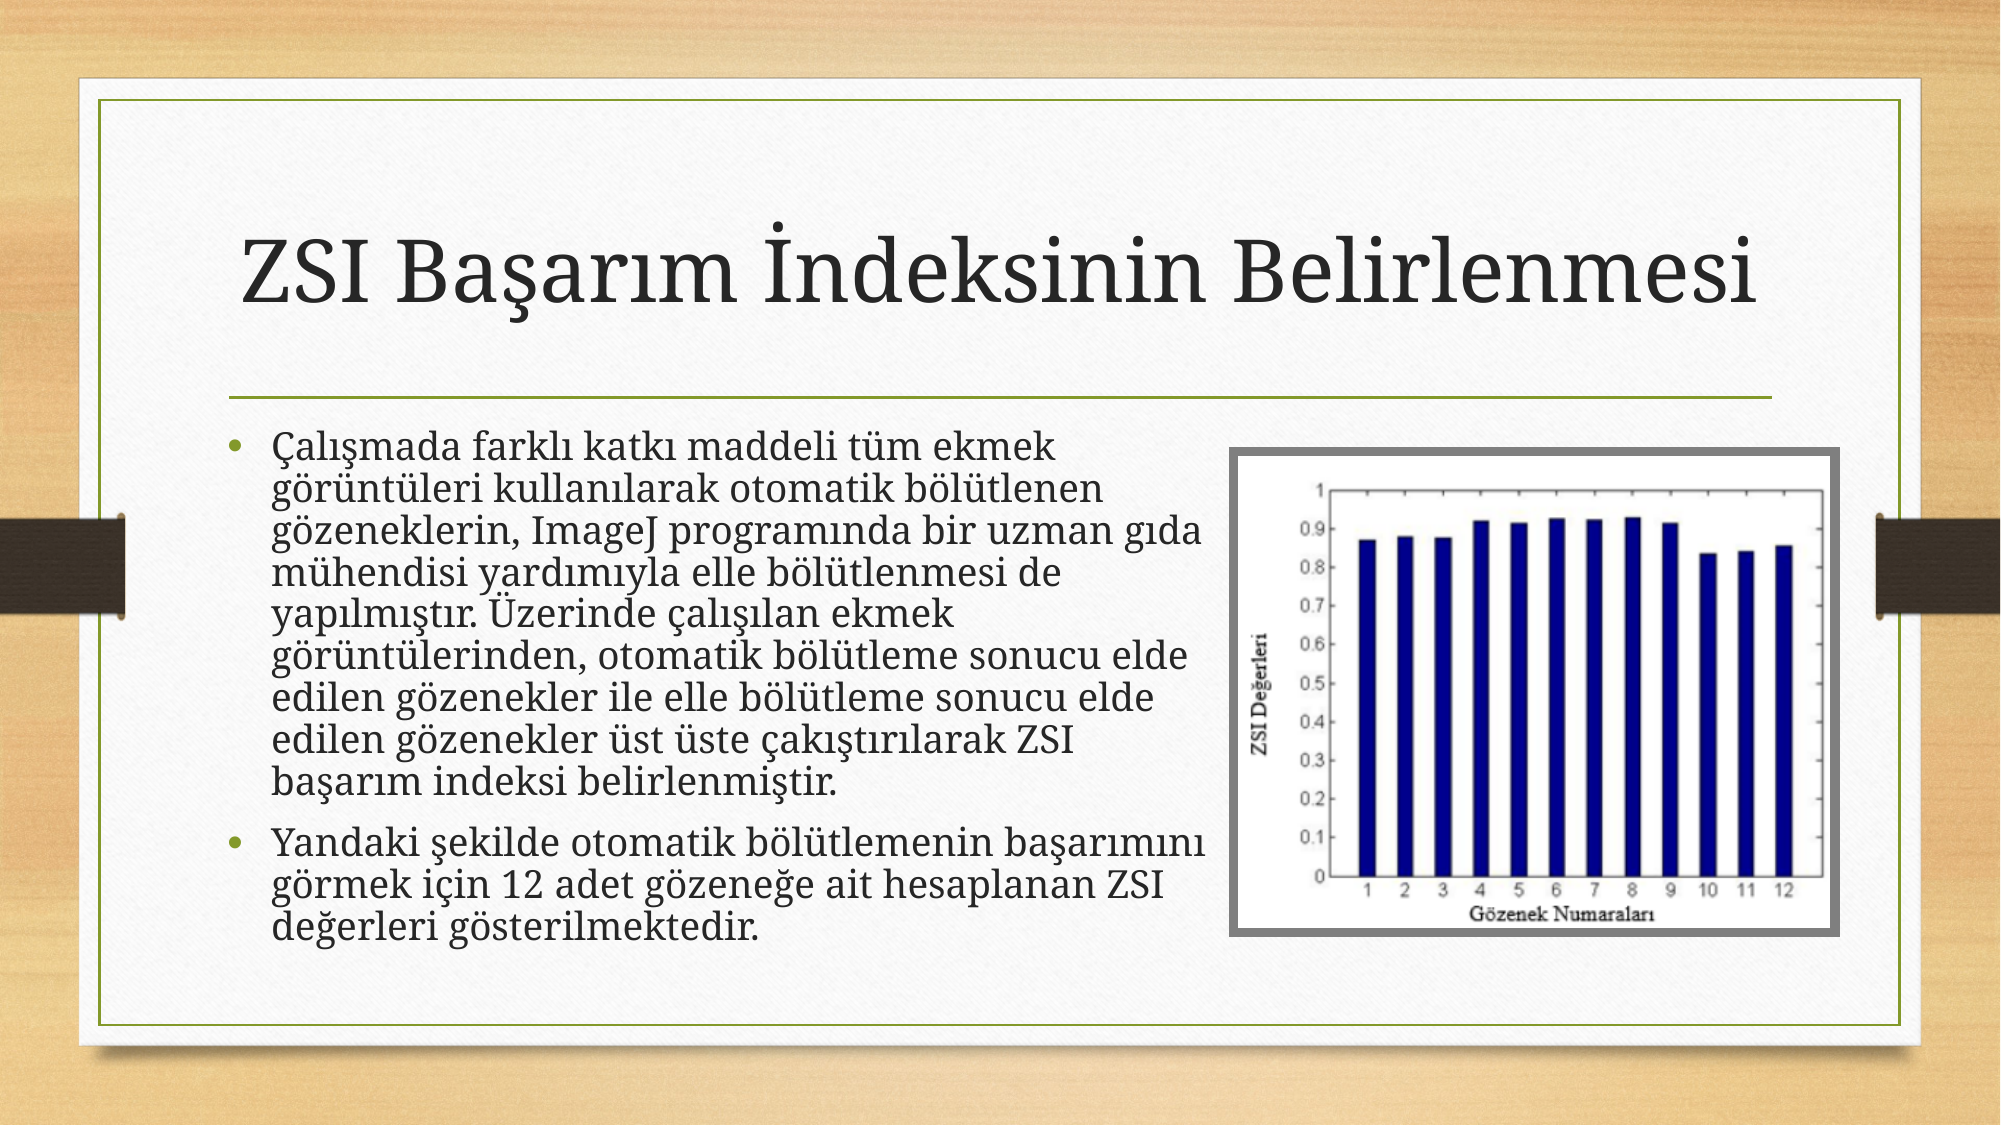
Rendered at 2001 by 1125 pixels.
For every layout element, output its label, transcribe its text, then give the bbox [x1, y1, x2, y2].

list Çalışmada farklı katkı maddeli tüm ekmek görüntüleri kullanılarak otomatik bölütlenen gözeneklerin, ImageJ programında bir uzman gıda mühendisi yardımıyla elle bölütlenmesi de yapılmıştır. Üzerinde çalışılan ekmek görüntülerinden, otomatik bölütleme sonucu elde edilen gözenekler ile elle bölütleme sonucu elde edilen gözenekler üst üste çakıştırılarak ZSI başarım indeksi belirlenmiştir. Yandaki şekilde otomatik bölütlemenin başarımını görmek için 12 adet gözeneğe ait hesaplanan ZSI değerleri gösterilmektedir. [212, 419, 1239, 964]
picture [0, 0, 2001, 1125]
title ZSI Başarım İndeksinin Belirlenmesi [212, 161, 1788, 375]
